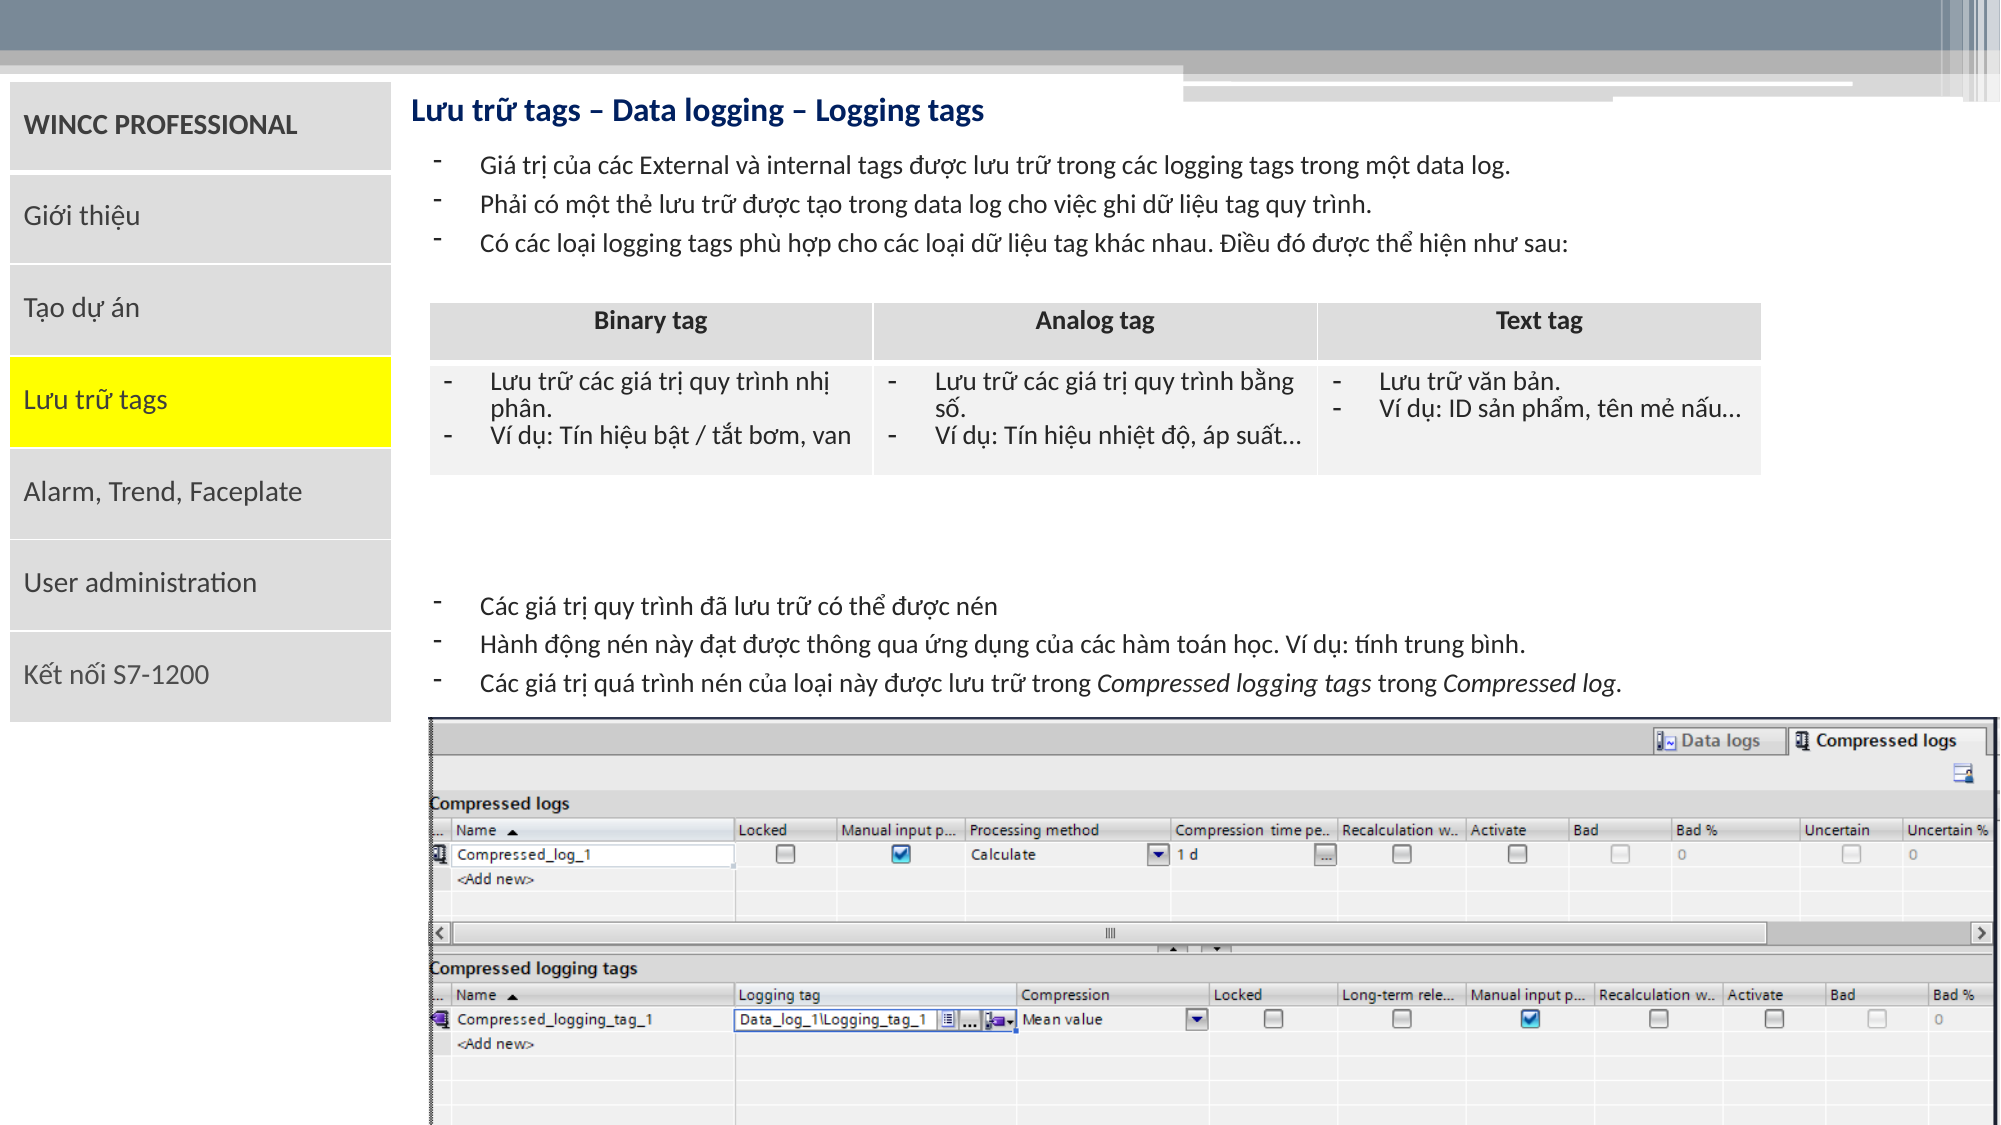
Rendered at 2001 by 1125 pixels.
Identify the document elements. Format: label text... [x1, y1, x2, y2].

table_cell Lưu trữ văn bản. Ví dụ: ID sản phẩm, tên mẻ nấu… [1318, 366, 1761, 475]
table_header WINCC PROFESSIONAL [10, 82, 391, 170]
table_cell Lưu trữ tags [10, 357, 391, 447]
text_box Giá trị của các External và internal tags được lưu trữ trong các logging tags trong một data log. Phải có một thẻ lưu trữ được tạo trong data log cho việc ghi dữ liệu tag quy trình. Có các loại logging tags phù hợp cho các loại dữ liệu tag khác nhau. Điều đó được thể hiện như sau: [393, 133, 1954, 265]
table_header Analog tag [874, 303, 1317, 360]
table_cell Alarm, Trend, Faceplate [10, 449, 391, 539]
table_cell Tạo dự án [10, 265, 391, 355]
table_header Binary tag [430, 303, 872, 360]
table_header Text tag [1318, 303, 1761, 360]
table_cell Lưu trữ các giá trị quy trình nhị phân. Ví dụ: Tín hiệu bật / tắt bơm, van [430, 366, 872, 475]
table_cell Giới thiệu [10, 175, 391, 263]
table_cell Kết nối S7-1200 [10, 632, 391, 722]
picture [428, 717, 2000, 1125]
text_box Lưu trữ tags – Data logging – Logging tags [341, 73, 1191, 133]
text_box Các giá trị quy trình đã lưu trữ có thể được nén Hành động nén này đạt được thông qua ứng dụng của các hàm toán học. Ví dụ: tính trung bình. Các giá trị quá trình nén của loại này được lưu trữ trong Compressed logging tags trong Compressed log. [393, 574, 1954, 706]
table_cell User administration [10, 540, 391, 630]
table_cell Lưu trữ các giá trị quy trình bằng số. Ví dụ: Tín hiệu nhiệt độ, áp suất… [874, 366, 1317, 475]
